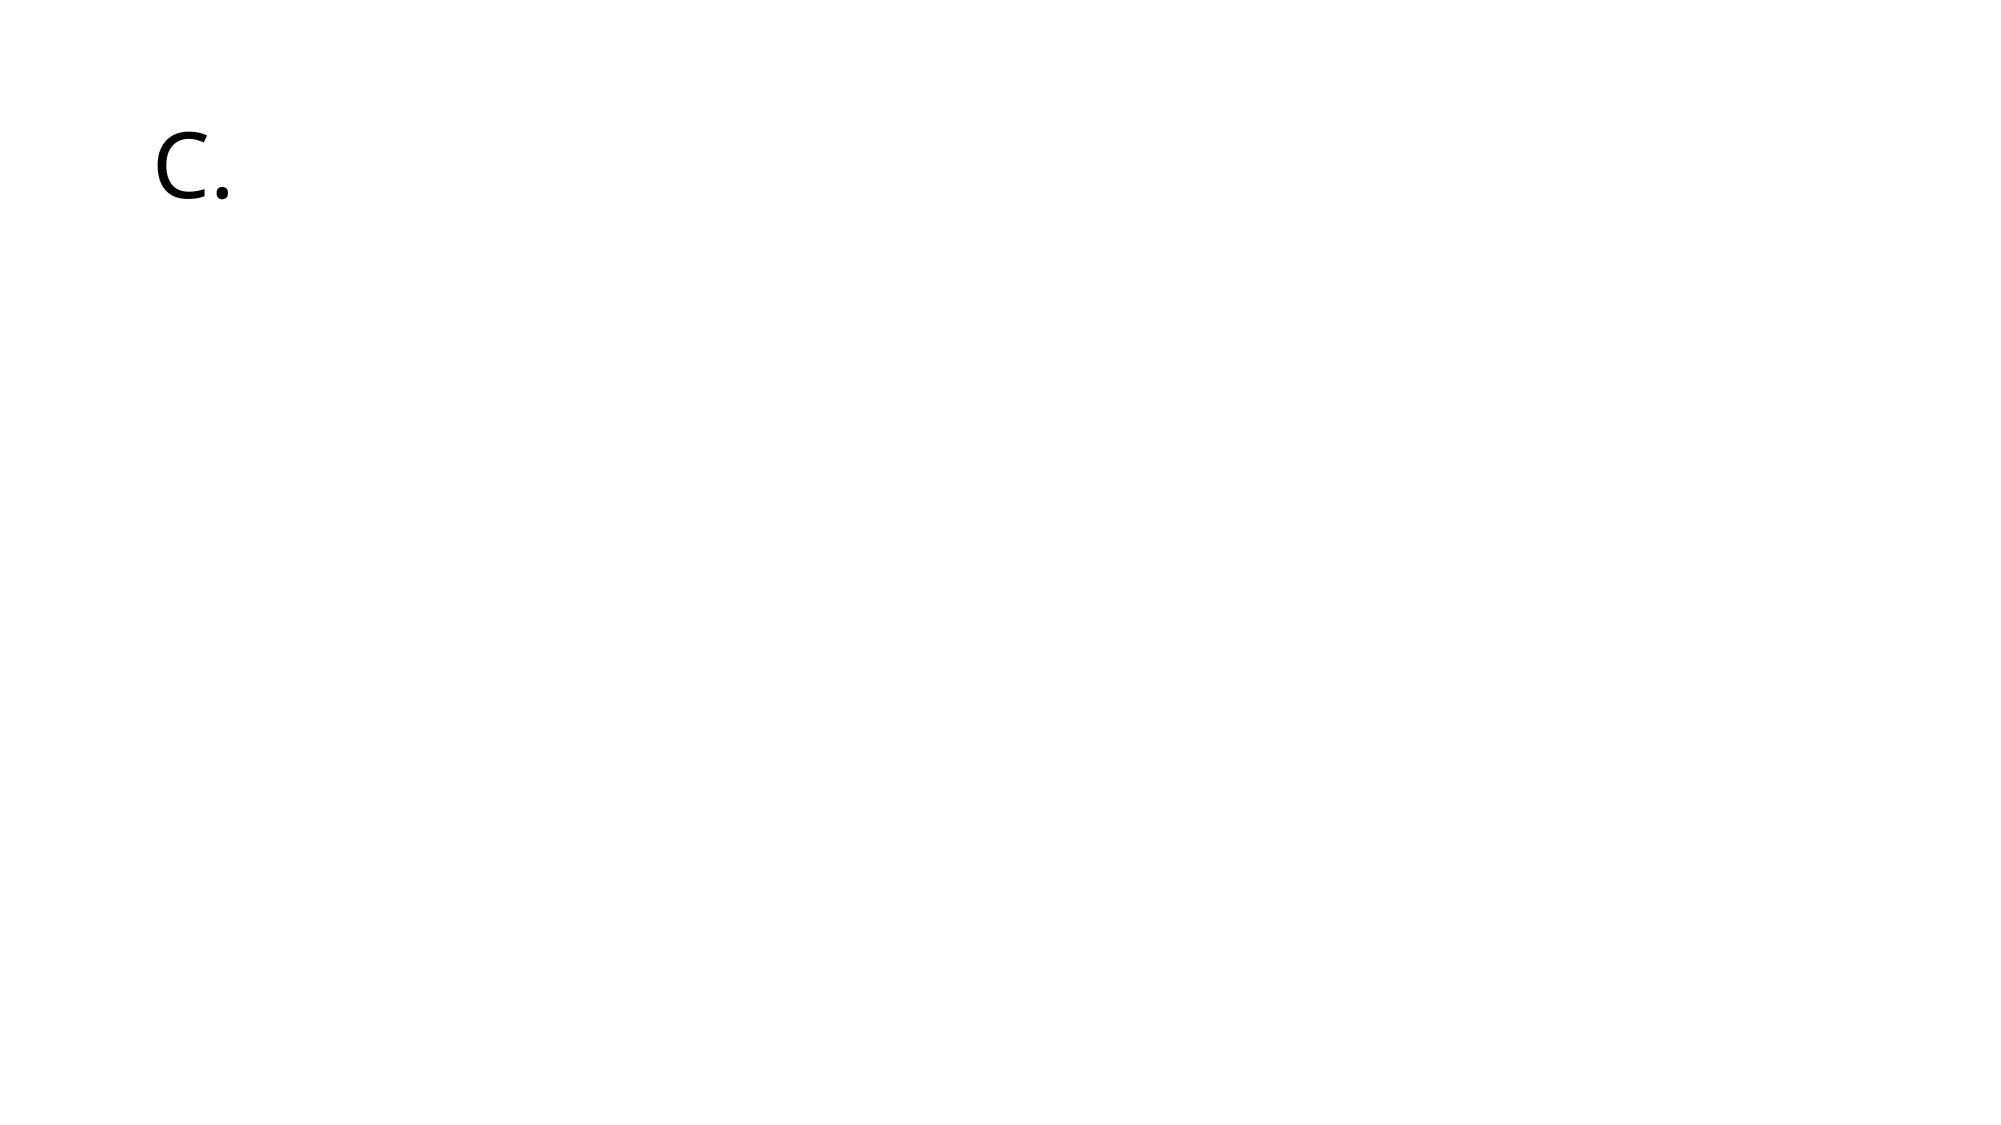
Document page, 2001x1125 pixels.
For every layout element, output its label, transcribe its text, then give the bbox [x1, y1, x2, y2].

title C. [137, 59, 1863, 278]
